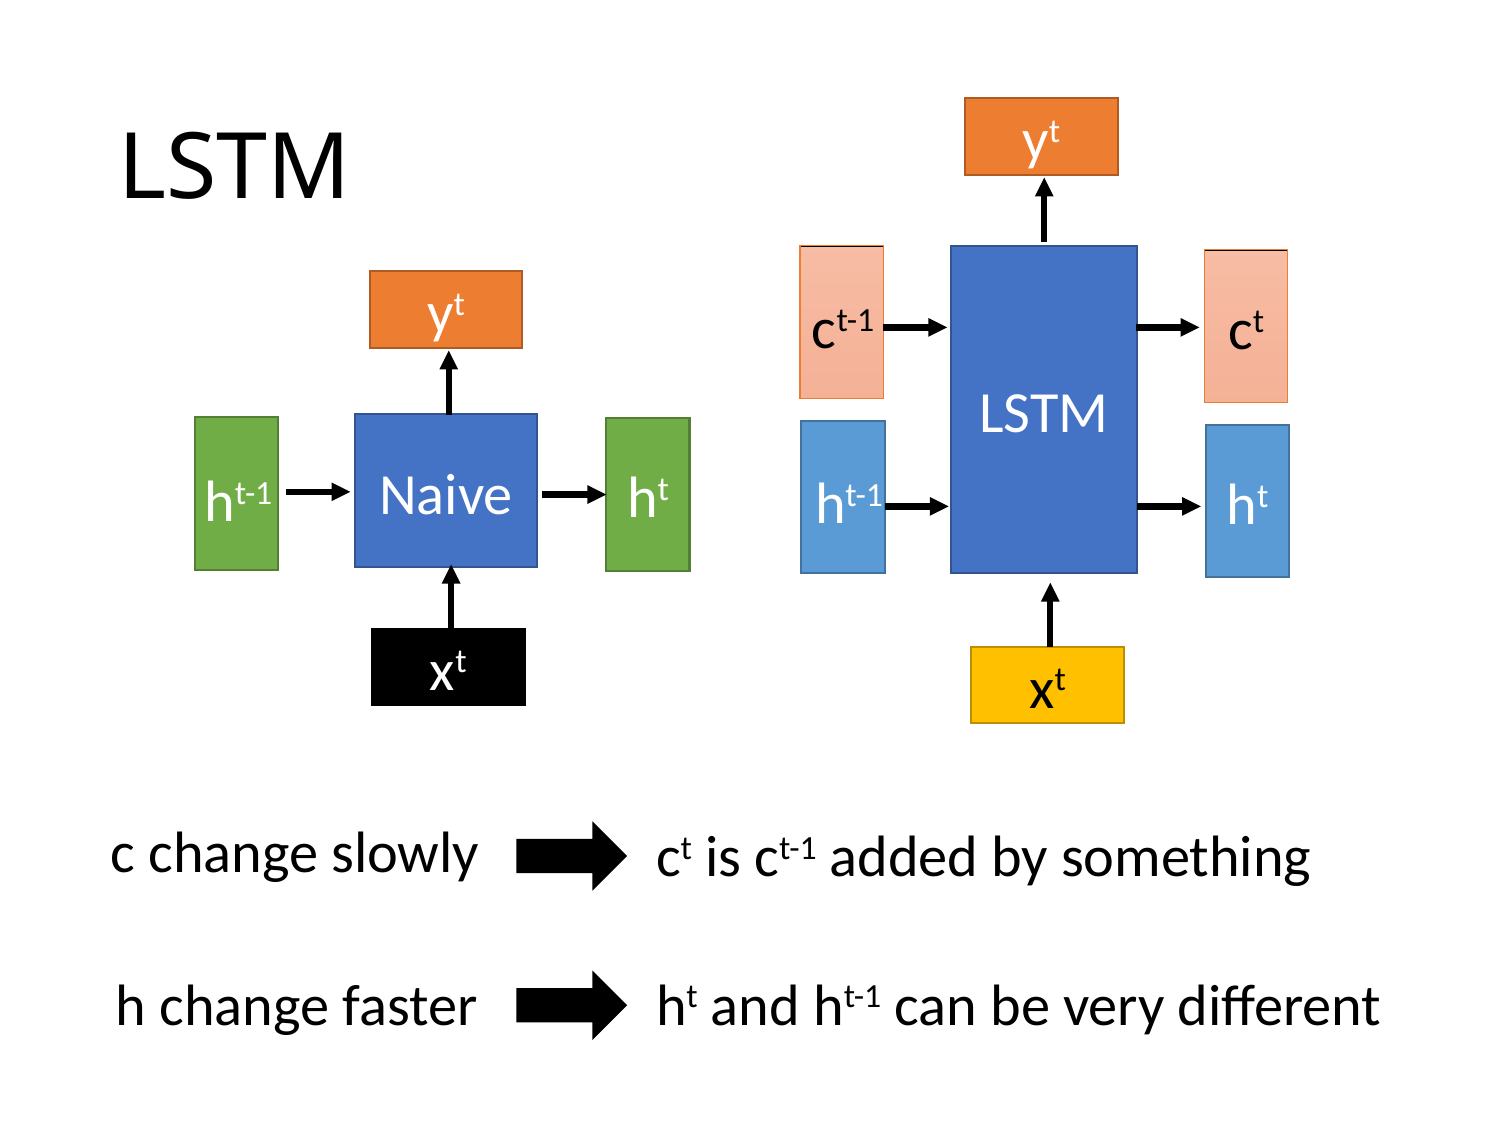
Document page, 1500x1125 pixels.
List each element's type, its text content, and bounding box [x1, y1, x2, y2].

text_box [800, 420, 886, 458]
text_box ct is ct-1 added by something [641, 810, 1378, 896]
text_box ht [605, 417, 691, 572]
text_box xt [970, 646, 1125, 724]
text_box ht-1 [800, 458, 898, 543]
text_box [516, 970, 628, 1040]
text_box h change faster [101, 959, 531, 1045]
text_box xt [371, 628, 526, 706]
text_box ht [1205, 424, 1290, 578]
title LSTM [103, 59, 1397, 278]
text_box [194, 416, 279, 455]
text_box [194, 541, 279, 571]
text_box ct [1204, 249, 1288, 403]
text_box [516, 821, 628, 891]
text_box LSTM [950, 245, 1138, 574]
text_box yt [964, 97, 1119, 176]
text_box ht and ht-1 can be very different [641, 959, 1460, 1045]
text_box c change slowly [95, 806, 526, 892]
text_box [800, 543, 886, 574]
text_box Naive [354, 413, 538, 568]
text_box ct-1 [797, 283, 889, 368]
text_box [799, 368, 884, 399]
text_box ht-1 [189, 455, 288, 541]
text_box yt [369, 270, 523, 349]
text_box [799, 245, 884, 283]
